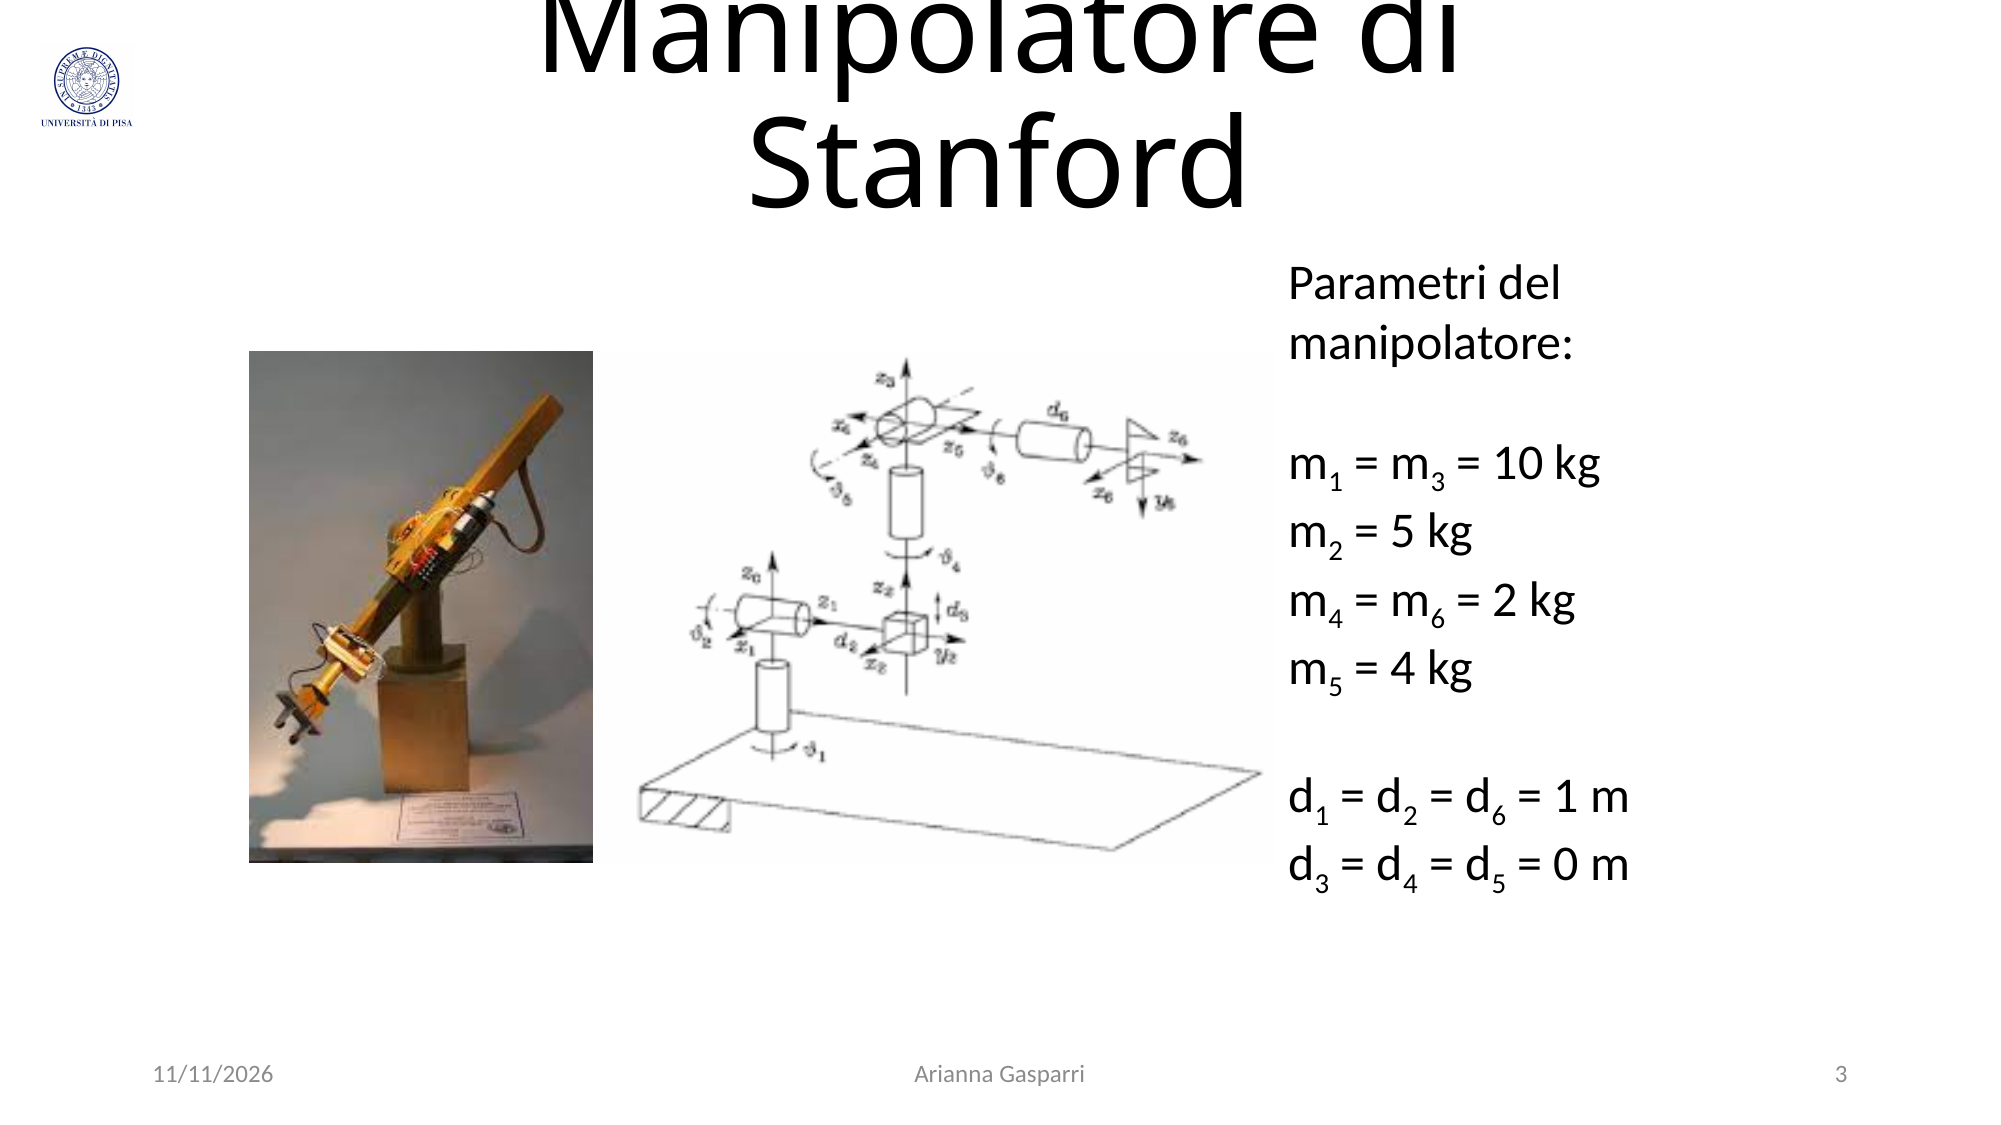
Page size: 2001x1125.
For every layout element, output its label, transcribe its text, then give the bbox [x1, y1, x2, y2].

text_box Parametri del manipolatore: m1 = m3 = 10 kg m2 = 5 kg m4 = m6 = 2 kg m5 = 4 kg d1 = d2 = d6 = 1 m d3 = d4 = d5 = 0 m [1273, 242, 1750, 907]
title Manipolatore di Stanford [249, 74, 1750, 243]
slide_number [137, 1042, 588, 1103]
picture [39, 43, 134, 129]
picture [249, 351, 1274, 863]
slide_number 3 [1412, 1042, 1863, 1103]
footer Arianna Gasparri [662, 1042, 1338, 1103]
